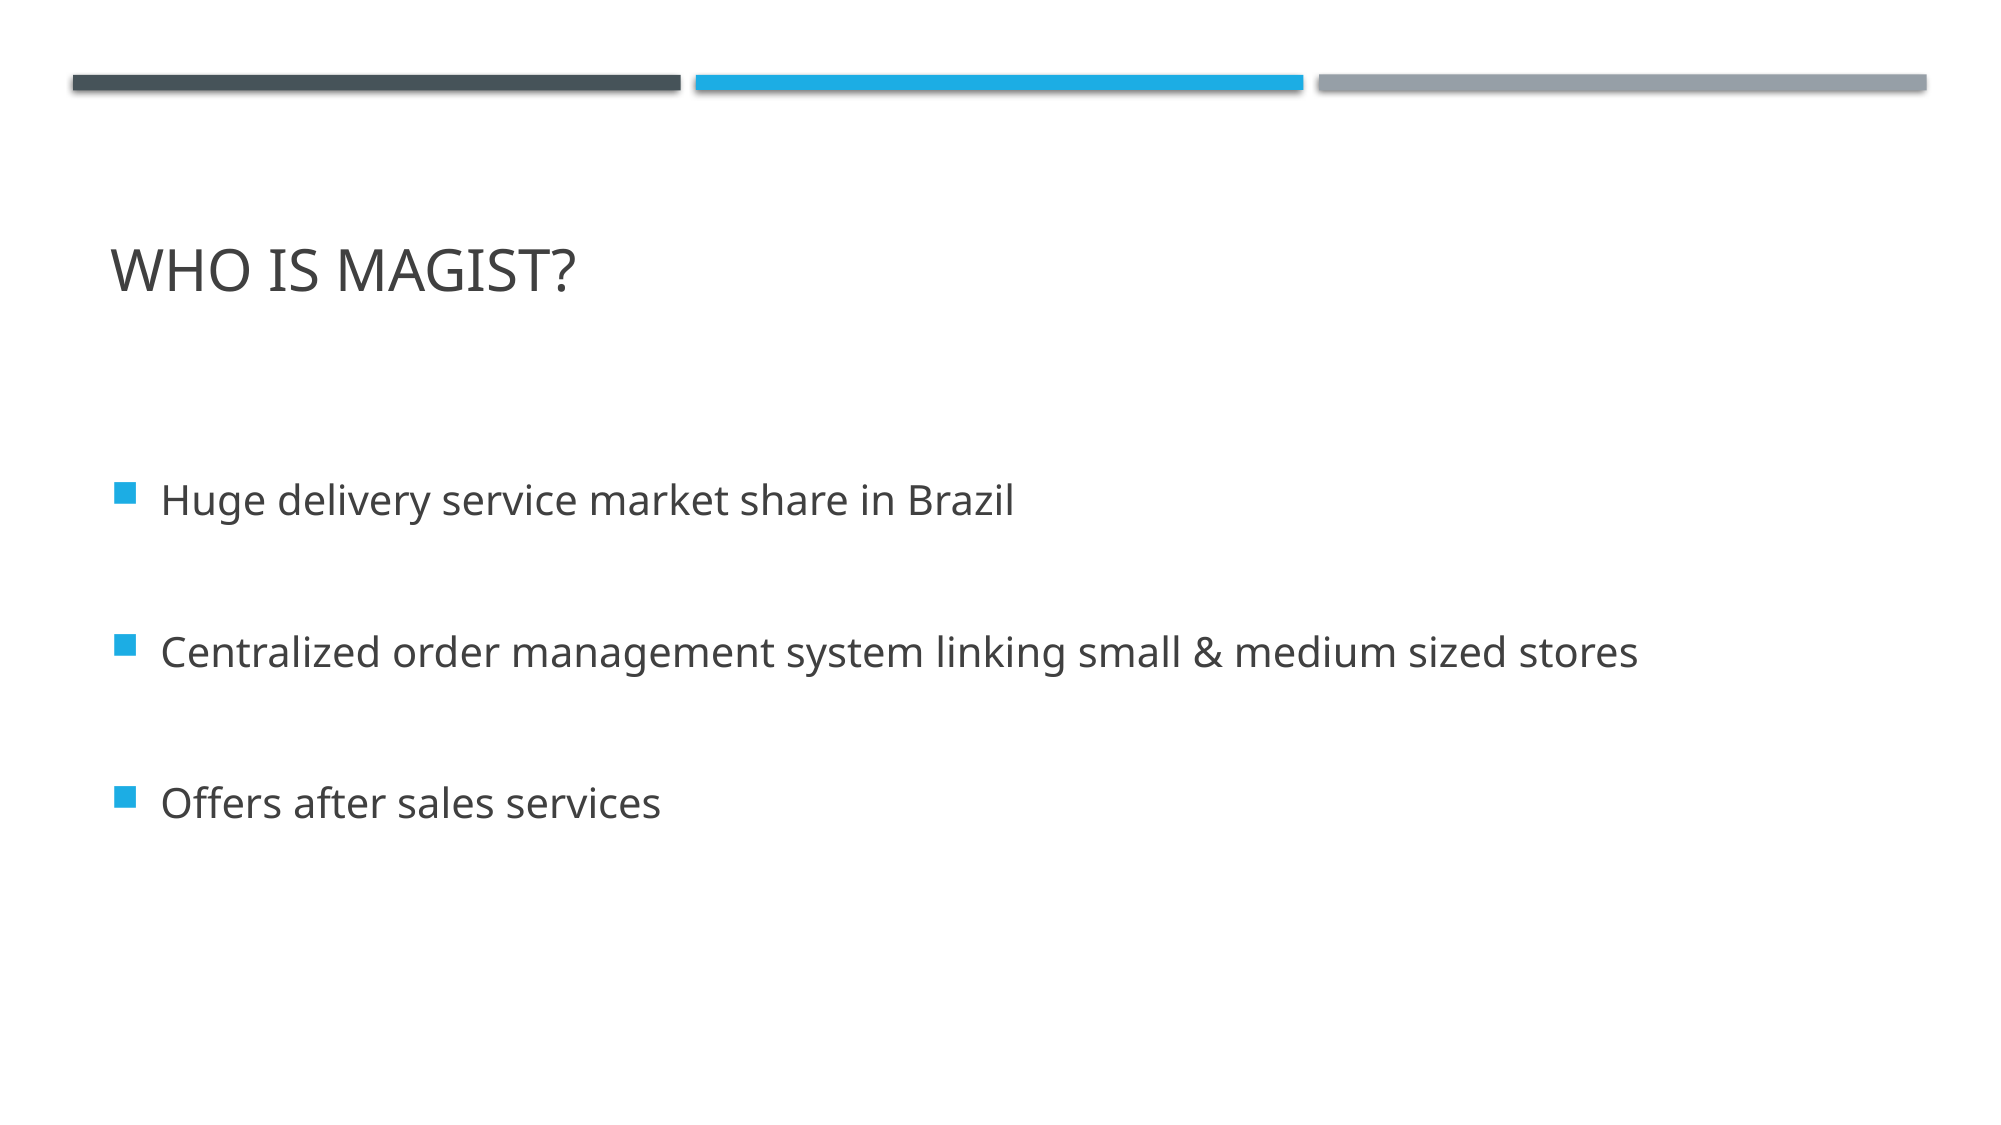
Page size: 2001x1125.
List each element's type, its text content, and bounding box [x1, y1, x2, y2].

title Who is Magist? [95, 115, 1905, 311]
list Huge delivery service market share in Brazil Centralized order management system linking small & medium sized stores Offers after sales services [95, 349, 1905, 947]
